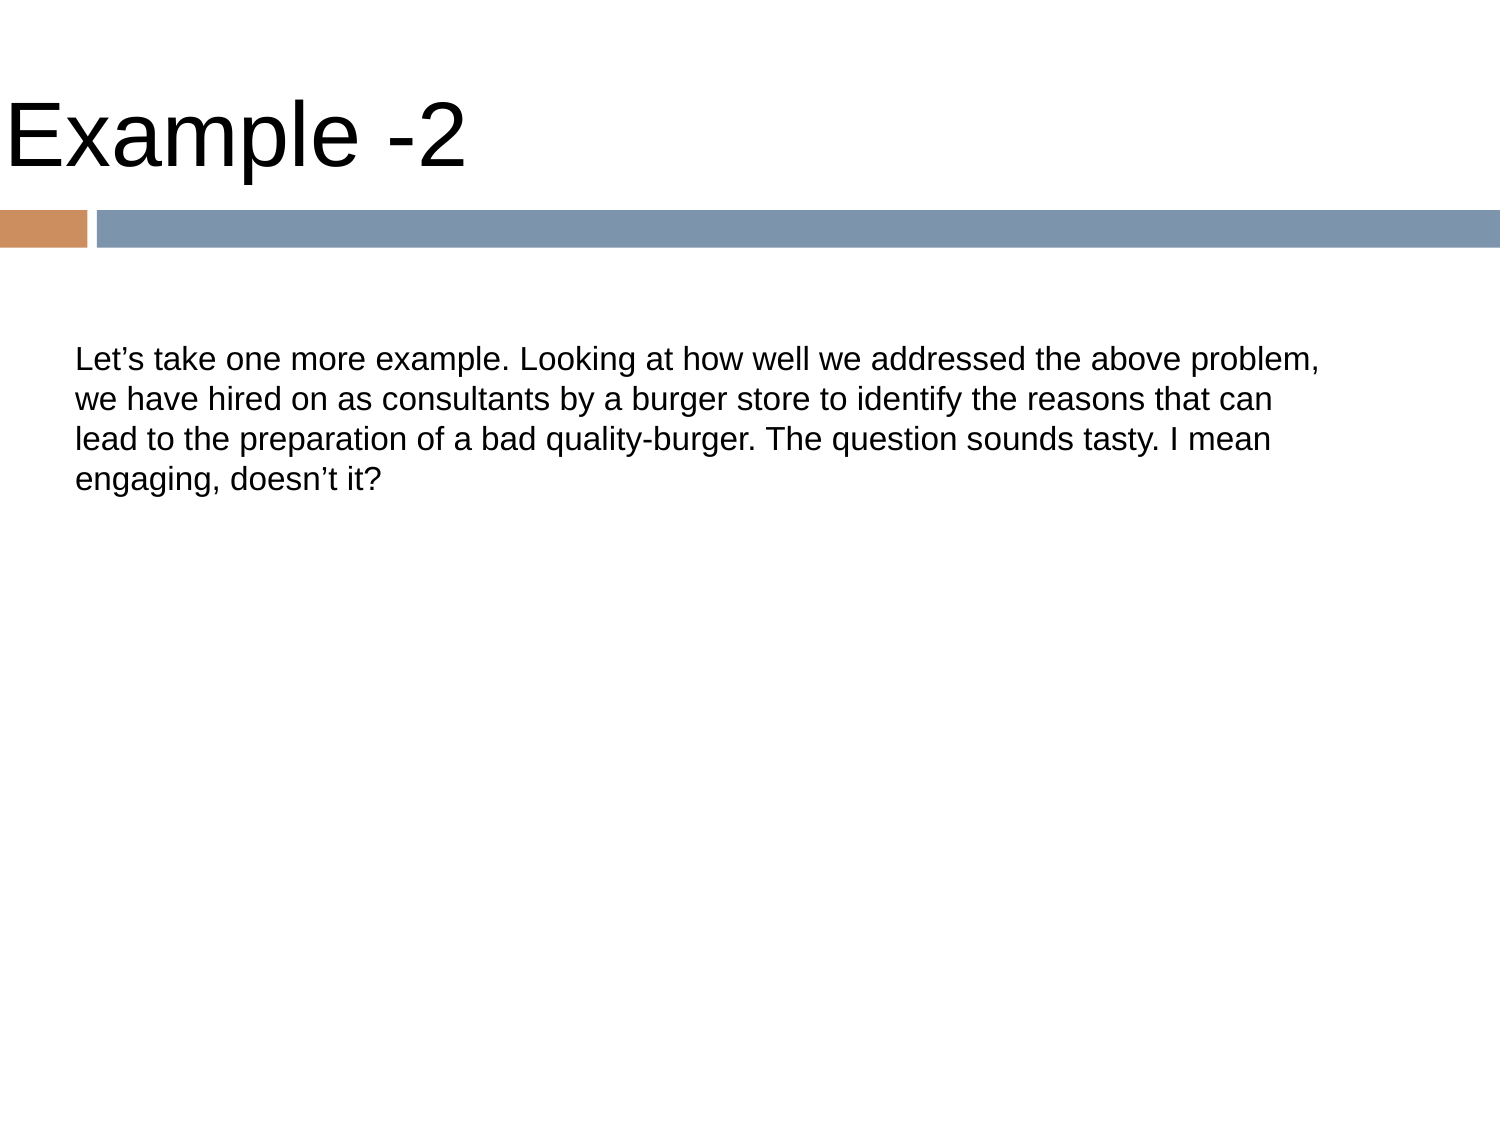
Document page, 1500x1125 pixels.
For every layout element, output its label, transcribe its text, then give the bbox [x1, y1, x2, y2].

list Let’s take one more example. Looking at how well we addressed the above problem, we have hired on as consultants by a burger store to identify the reasons that can lead to the preparation of a bad quality-burger. The question sounds tasty. I mean engaging, doesn’t it? [75, 337, 1338, 500]
title Example -2 [4, 75, 1304, 187]
